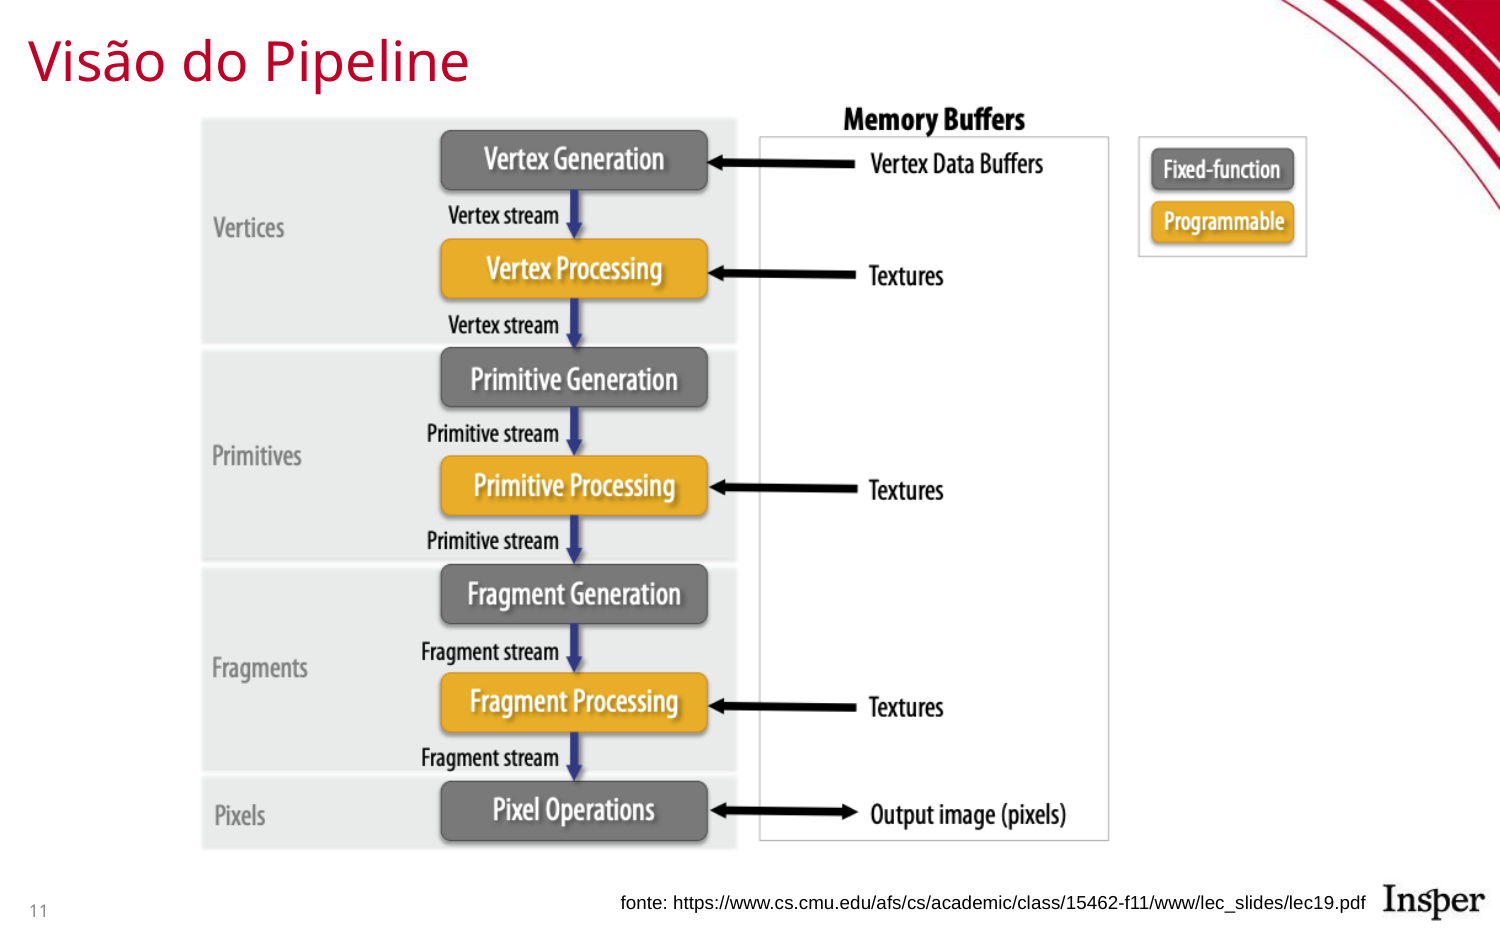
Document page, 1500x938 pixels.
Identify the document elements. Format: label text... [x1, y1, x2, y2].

slide_number 11 [0, 887, 78, 938]
title Visão do Pipeline [13, 18, 1397, 104]
picture [184, 0, 1500, 938]
text_box fonte: https://www.cs.cmu.edu/afs/cs/academic/class/15462-f11/www/lec_slides/lec19.pdf [414, 879, 1381, 925]
